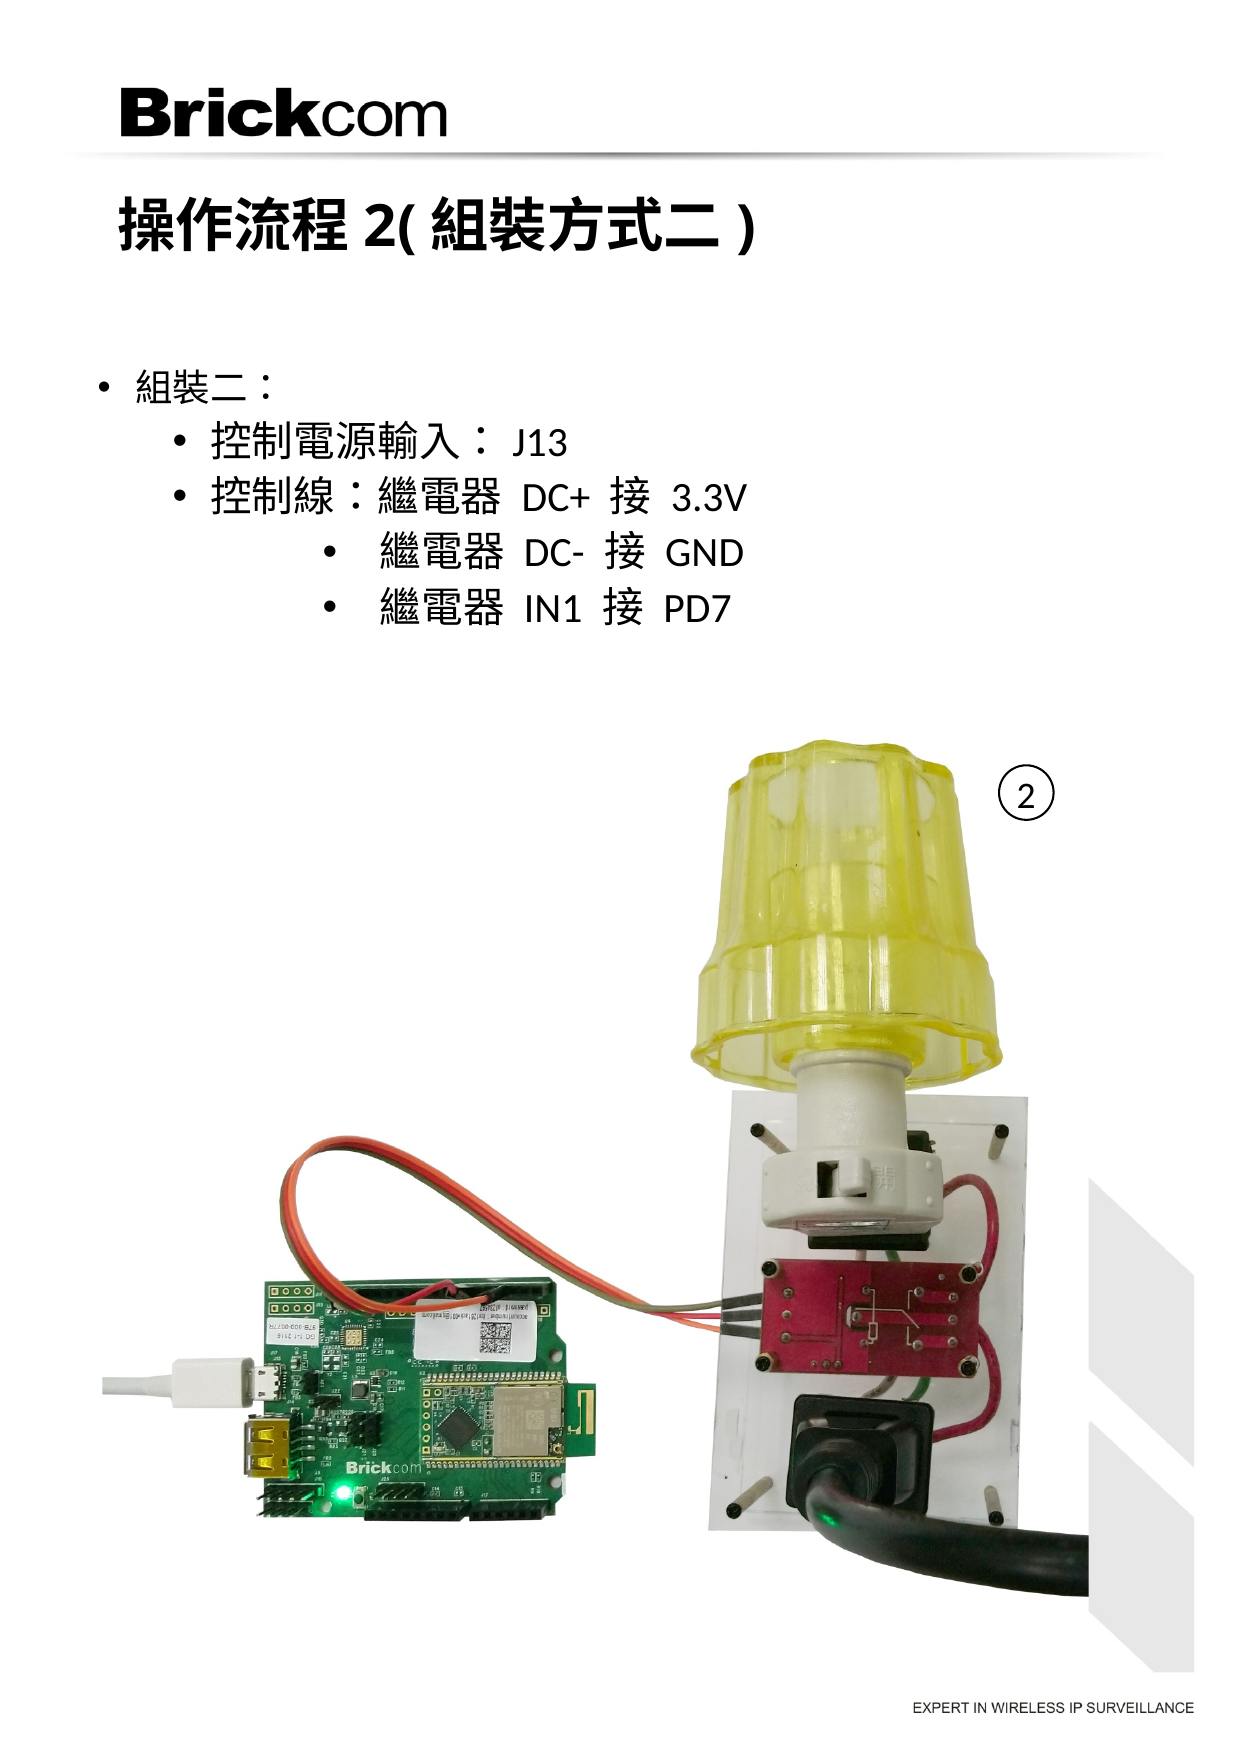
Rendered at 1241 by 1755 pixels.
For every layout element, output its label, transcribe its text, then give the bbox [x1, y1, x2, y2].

picture [0, 0, 1241, 1754]
text_box 組裝二： 控制電源輸入：J13 控制線：繼電器 DC+ 接 3.3V 繼電器 DC- 接 GND 繼電器 IN1 接 PD7 [82, 361, 1153, 747]
text_box 操作流程2(組裝方式二) [102, 180, 1125, 266]
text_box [999, 763, 1054, 825]
